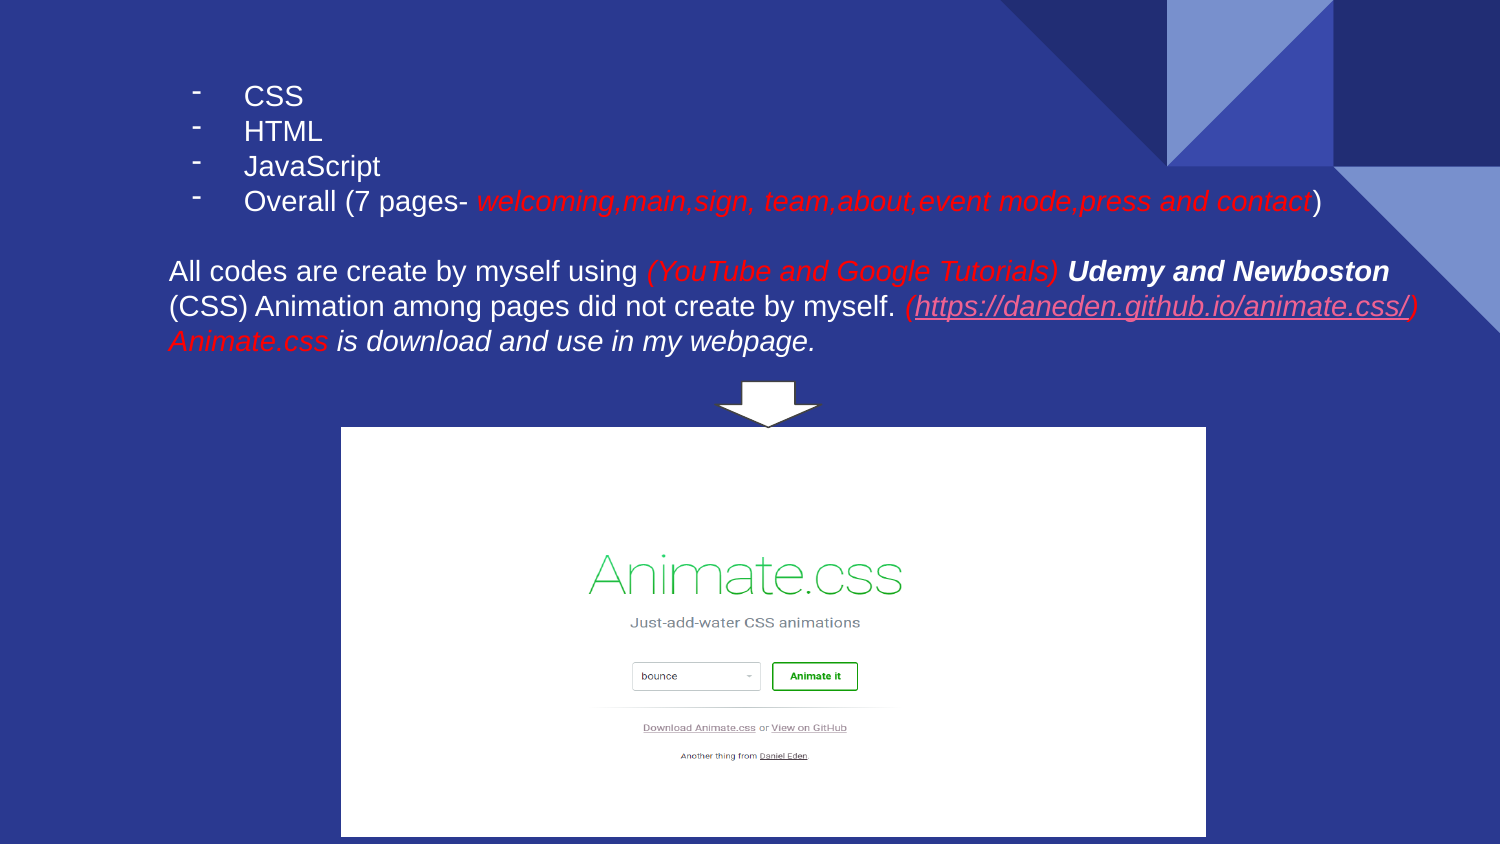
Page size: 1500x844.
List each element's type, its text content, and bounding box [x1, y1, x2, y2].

text_box [714, 381, 822, 425]
picture [340, 427, 1206, 837]
text_box CSS HTML JavaScript Overall (7 pages- welcoming,main,sign, team,about,event mode,press and contact) All codes are create by myself using (YouTube and Google Tutorials) Udemy and Newboston (CSS) Animation among pages did not create by myself. (https://daneden.github.io/animate.css/) Animate.css is download and use in my webpage. [153, 62, 1484, 708]
